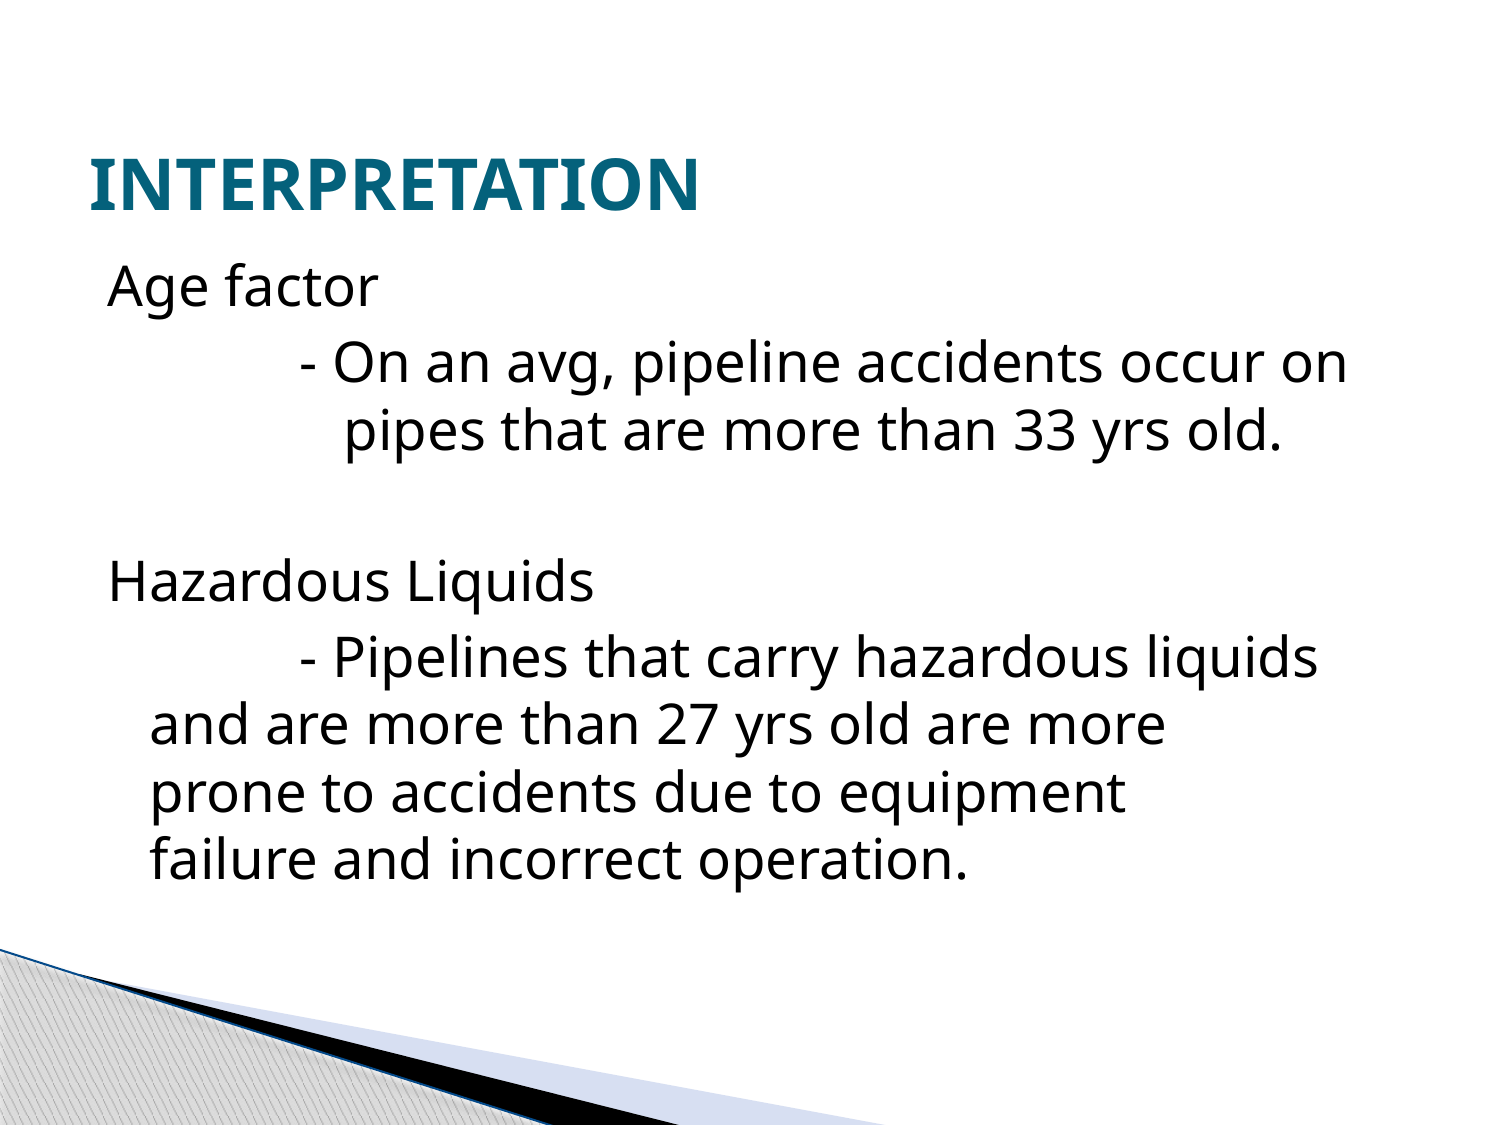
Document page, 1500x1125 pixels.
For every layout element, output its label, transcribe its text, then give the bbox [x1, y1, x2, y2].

title INTERPRETATION [75, 45, 1425, 233]
list Age factor - On an avg, pipeline accidents occur on pipes that are more than 33 yrs old. Hazardous Liquids - Pipelines that carry hazardous liquids and are more than 27 yrs old are more prone to accidents due to equipment failure and incorrect operation. [75, 243, 1425, 986]
